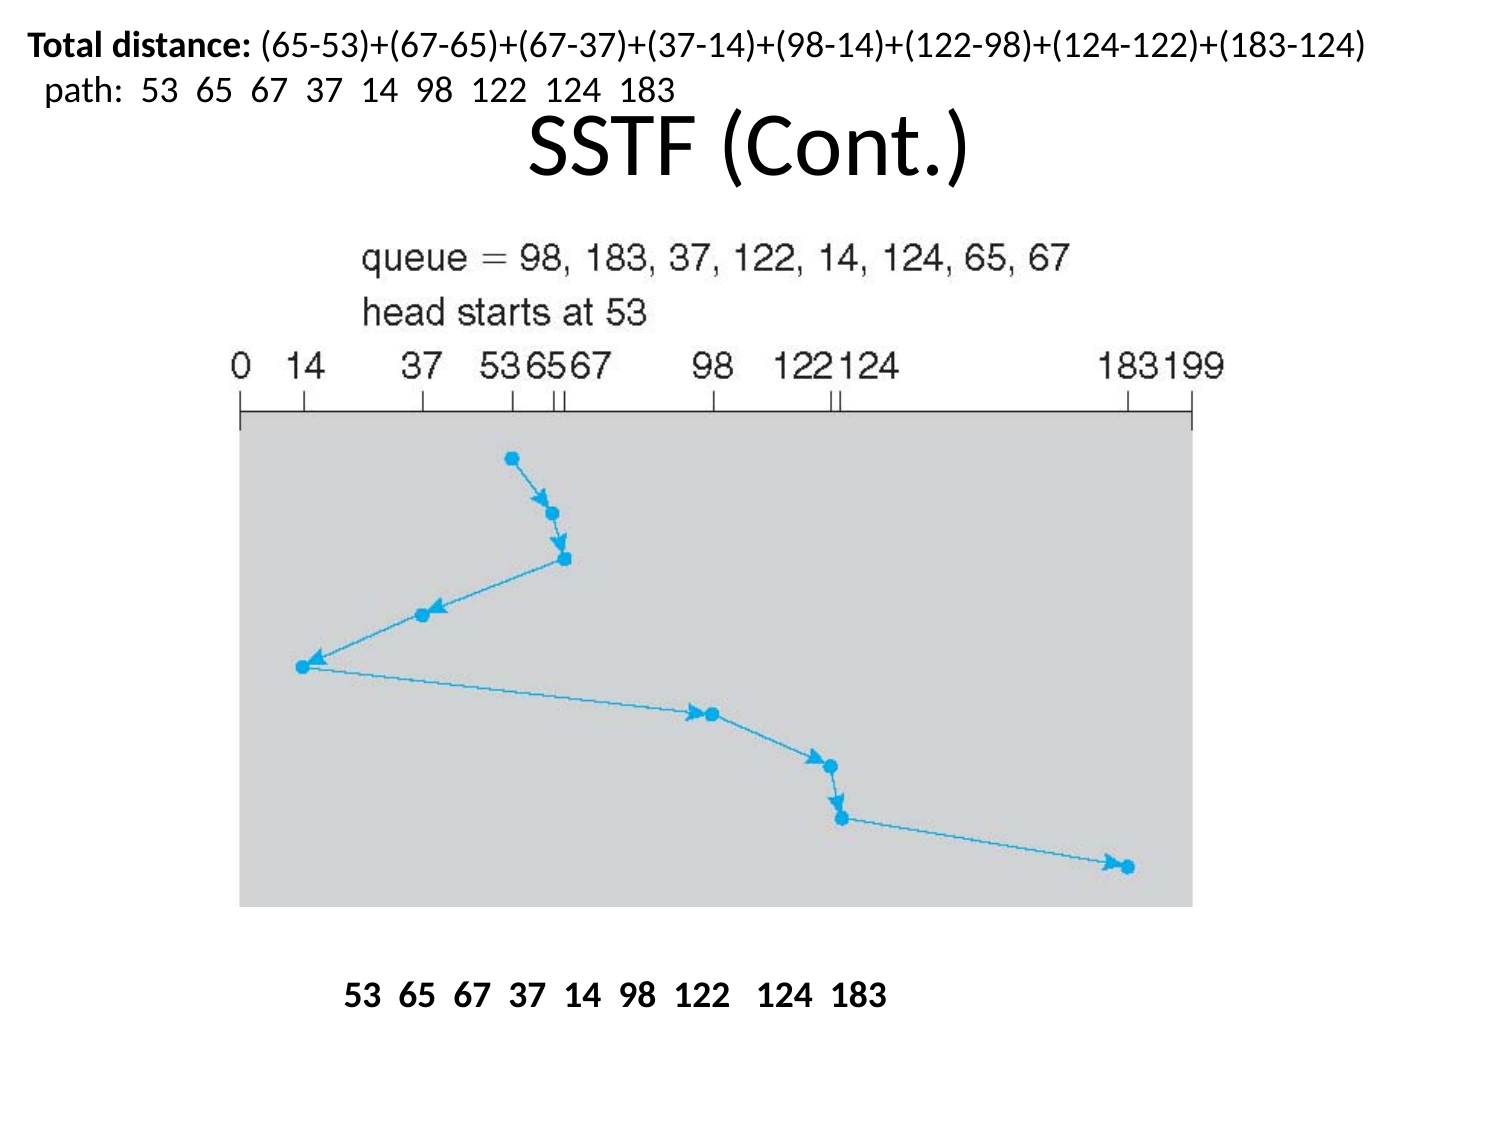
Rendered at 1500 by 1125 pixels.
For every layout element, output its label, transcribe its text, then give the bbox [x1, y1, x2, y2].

text_box Total distance: (65-53)+(67-65)+(67-37)+(37-14)+(98-14)+(122-98)+(124-122)+(183-124) path: 53 65 67 37 14 98 122 124 183 [12, 12, 1438, 118]
title SSTF (Cont.) [75, 118, 1425, 233]
text_box 53 65 67 37 14 98 122 124 183 [328, 962, 903, 1023]
picture [229, 235, 1225, 908]
